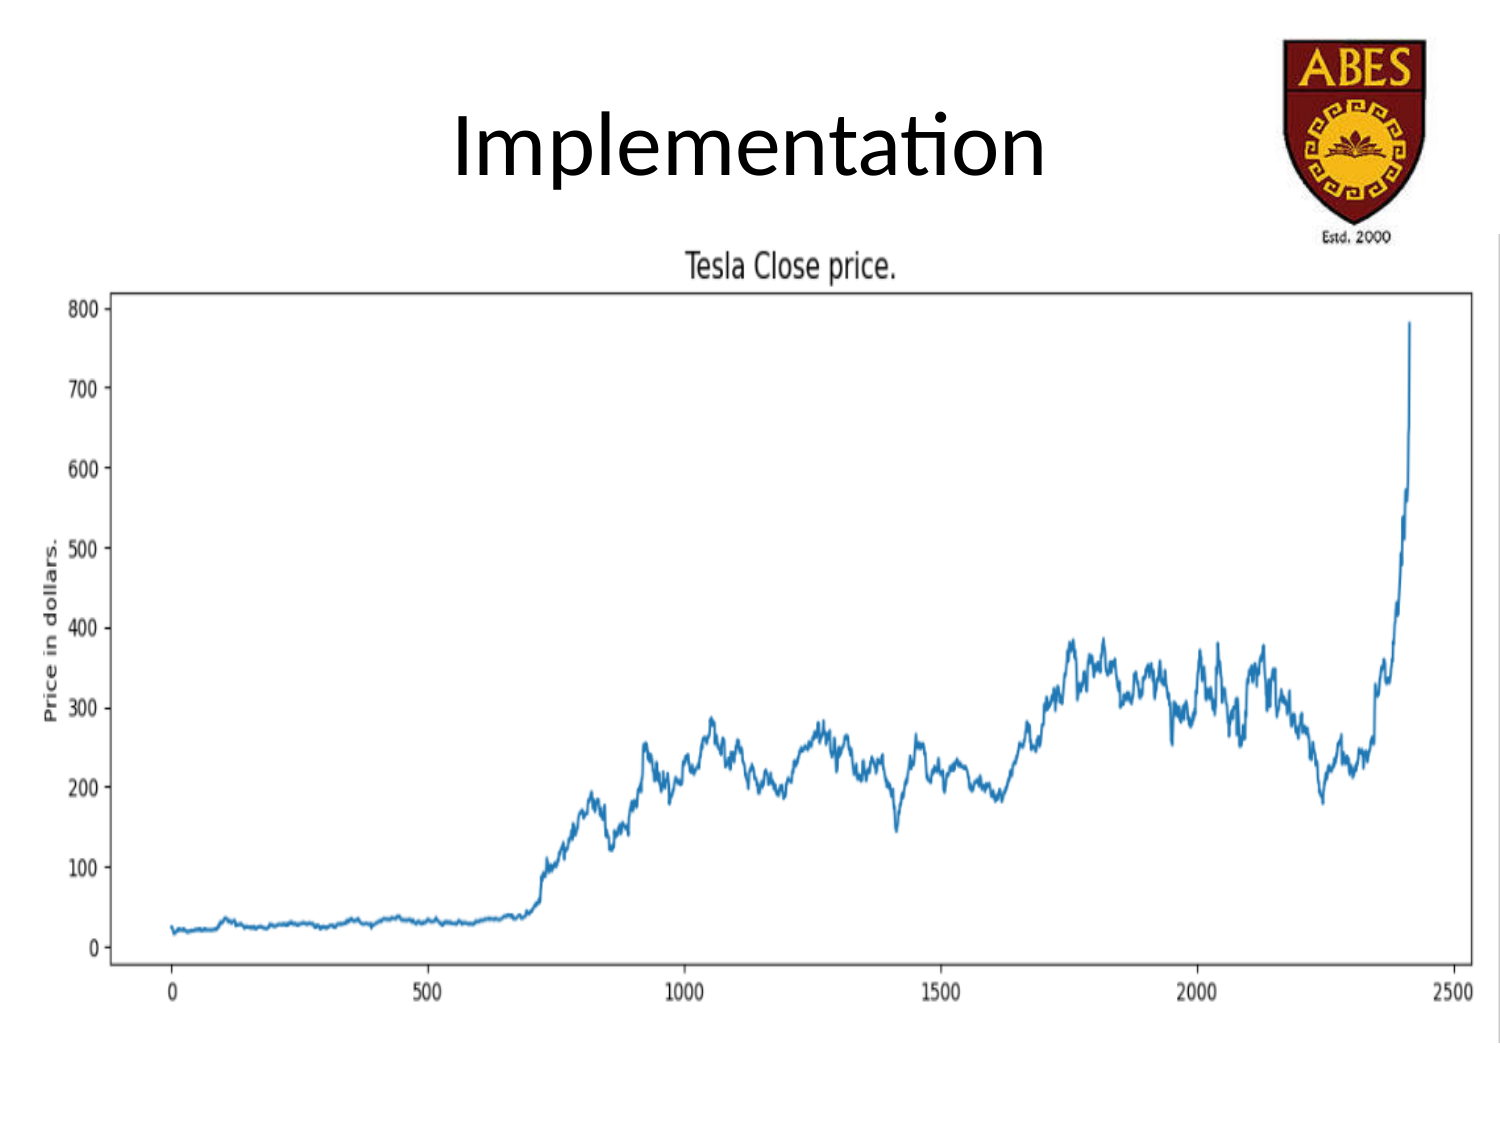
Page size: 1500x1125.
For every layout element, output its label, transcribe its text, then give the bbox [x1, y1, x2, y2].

title Implementation [75, 45, 1244, 232]
picture [0, 37, 1500, 1044]
